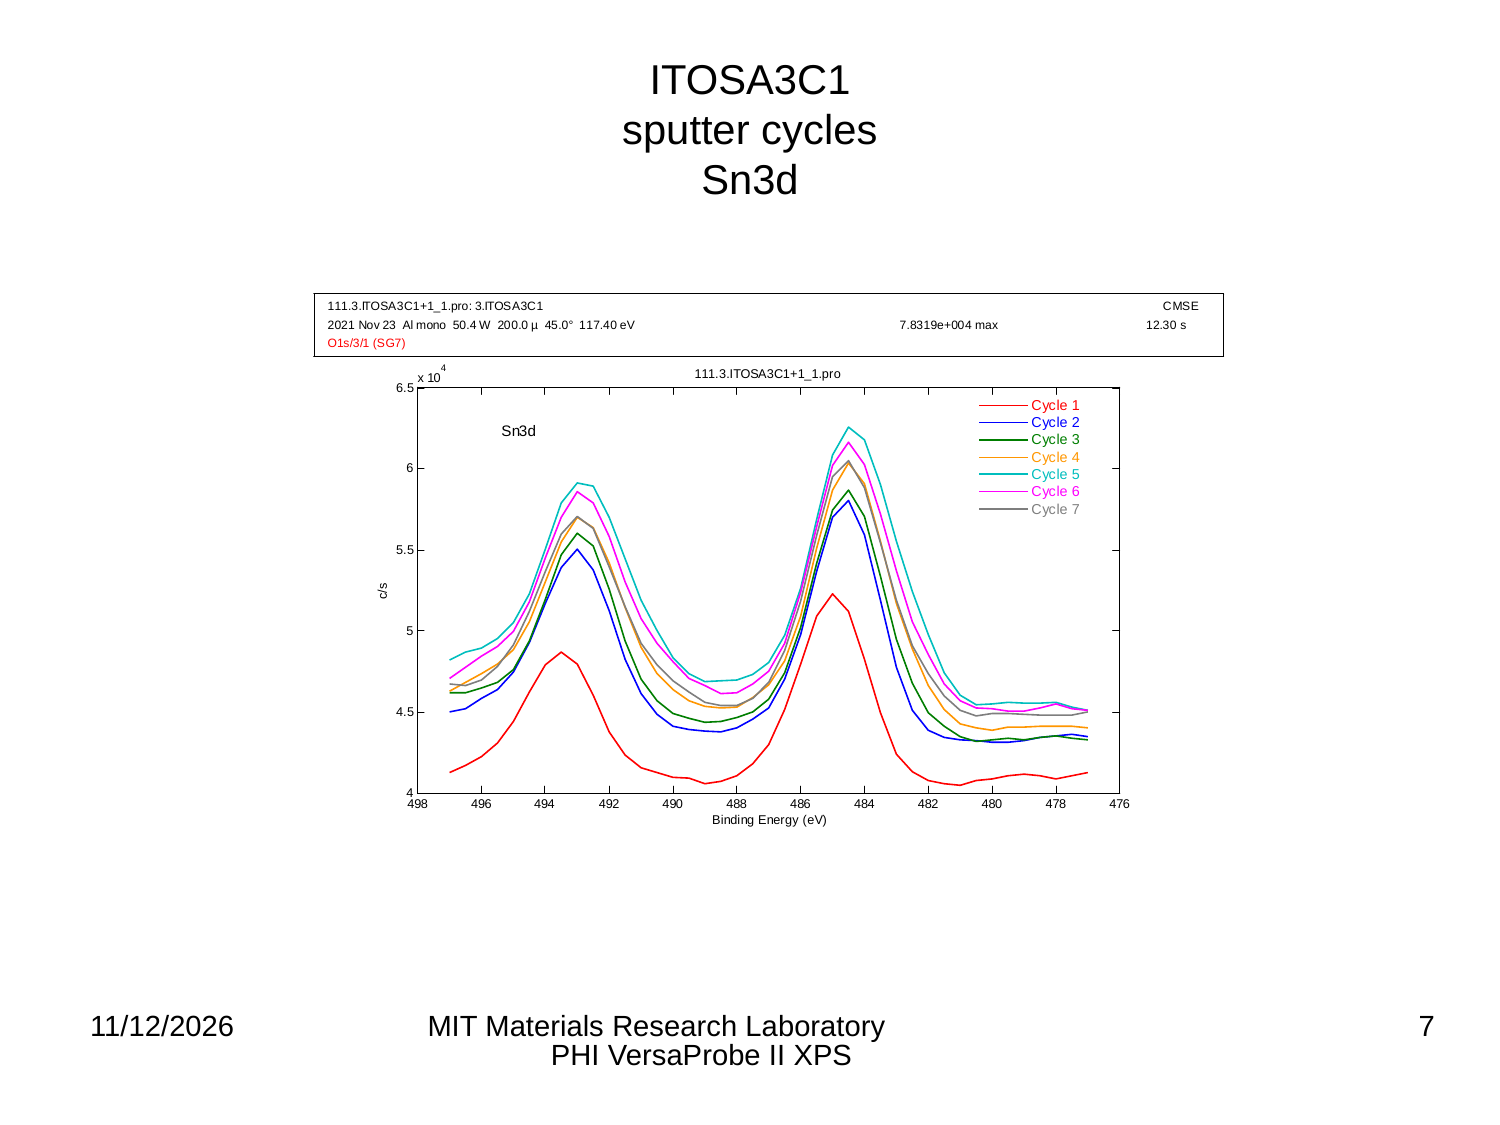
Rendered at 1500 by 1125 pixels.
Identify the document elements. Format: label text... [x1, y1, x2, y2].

footer MIT Materials Research Laboratory PHI VersaProbe II XPS [412, 999, 1125, 1075]
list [294, 249, 1243, 976]
slide_number 7 [1325, 999, 1450, 1079]
title ITOSA3C1 sputter cycles Sn3d [75, 45, 1425, 233]
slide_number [75, 999, 325, 1079]
